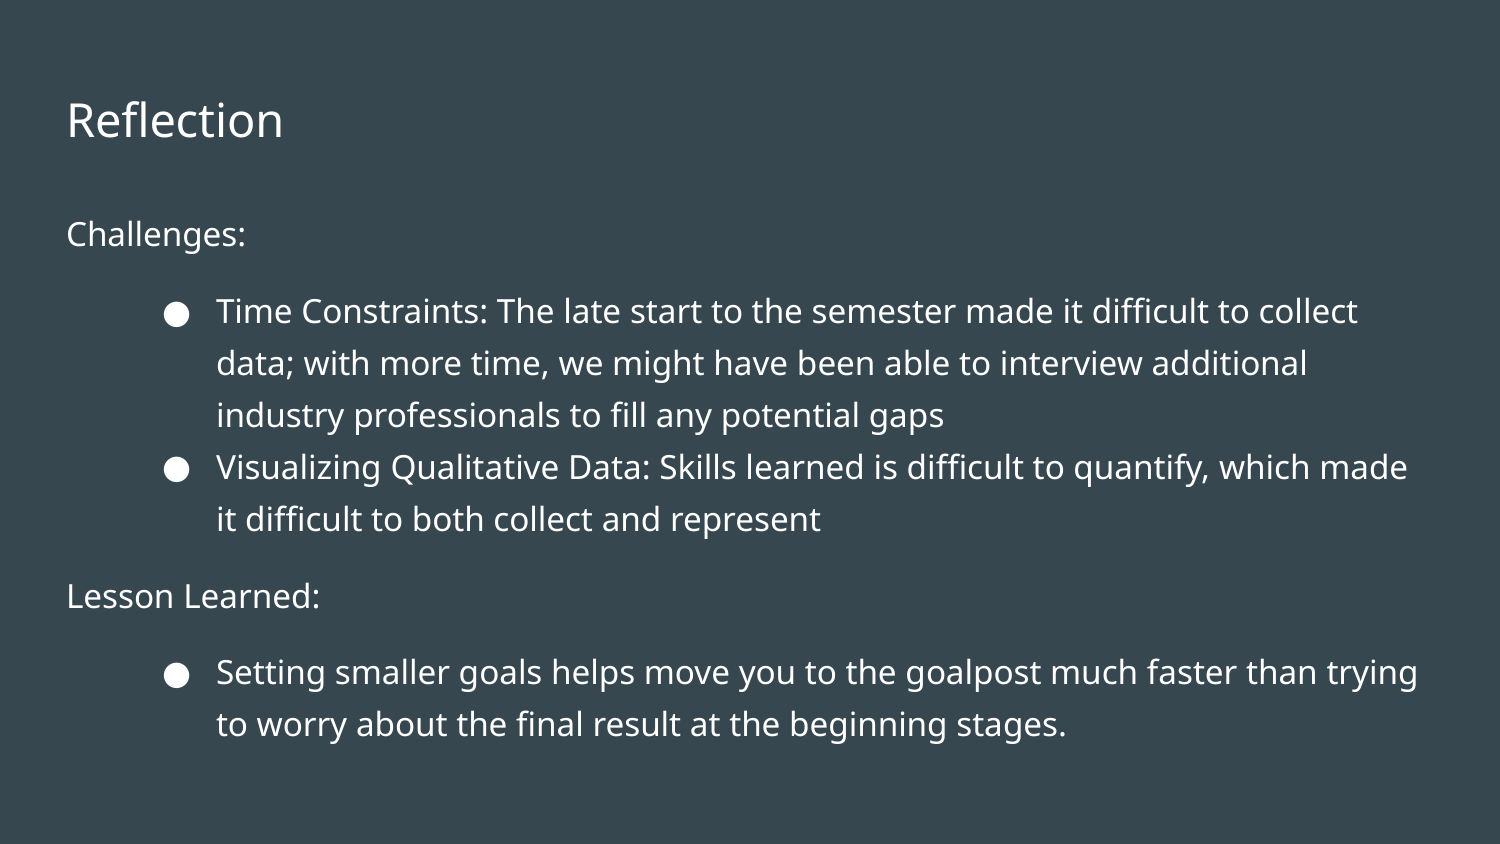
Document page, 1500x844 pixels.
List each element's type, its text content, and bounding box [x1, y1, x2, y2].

title Reflection [51, 72, 1449, 167]
list Challenges: Time Constraints: The late start to the semester made it difficult to collect data; with more time, we might have been able to interview additional industry professionals to fill any potential gaps Visualizing Qualitative Data: Skills learned is difficult to quantify, which made it difficult to both collect and represent Lesson Learned: Setting smaller goals helps move you to the goalpost much faster than trying to worry about the final result at the beginning stages. [51, 189, 1449, 833]
